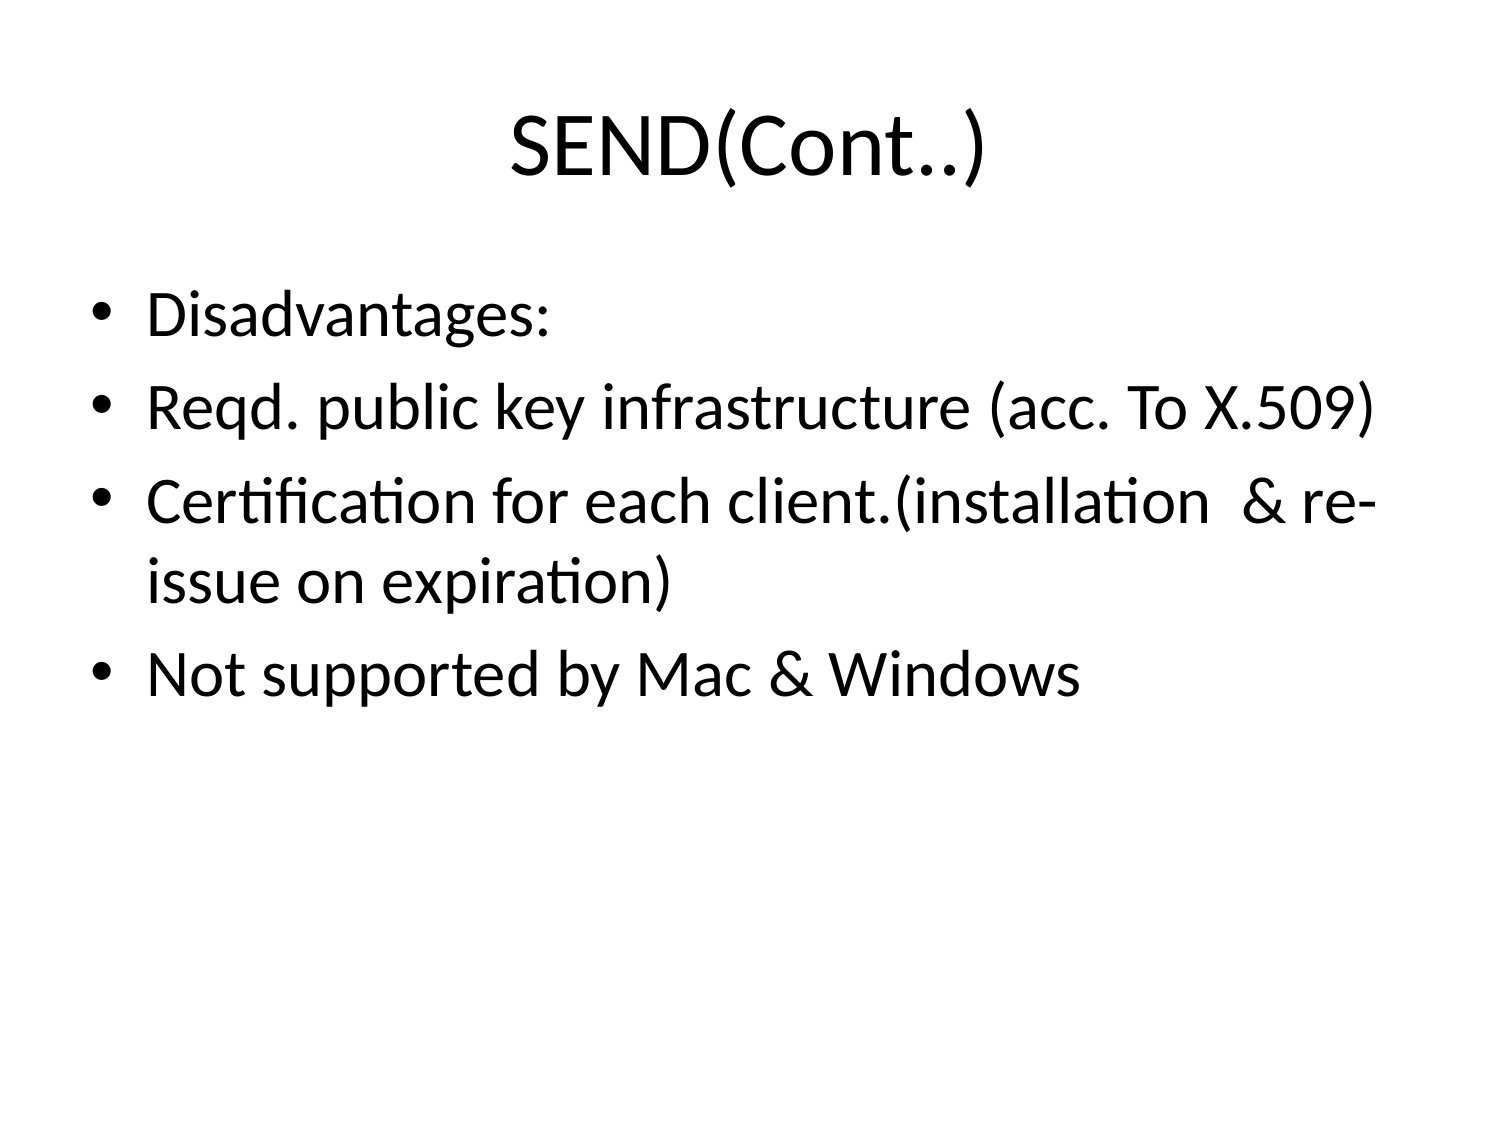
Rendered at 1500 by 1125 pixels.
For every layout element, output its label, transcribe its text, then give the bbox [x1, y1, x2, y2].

list Disadvantages: Reqd. public key infrastructure (acc. To X.509) Certification for each client.(installation & re-issue on expiration) Not supported by Mac & Windows [75, 262, 1425, 1005]
title SEND(Cont..) [75, 45, 1425, 233]
